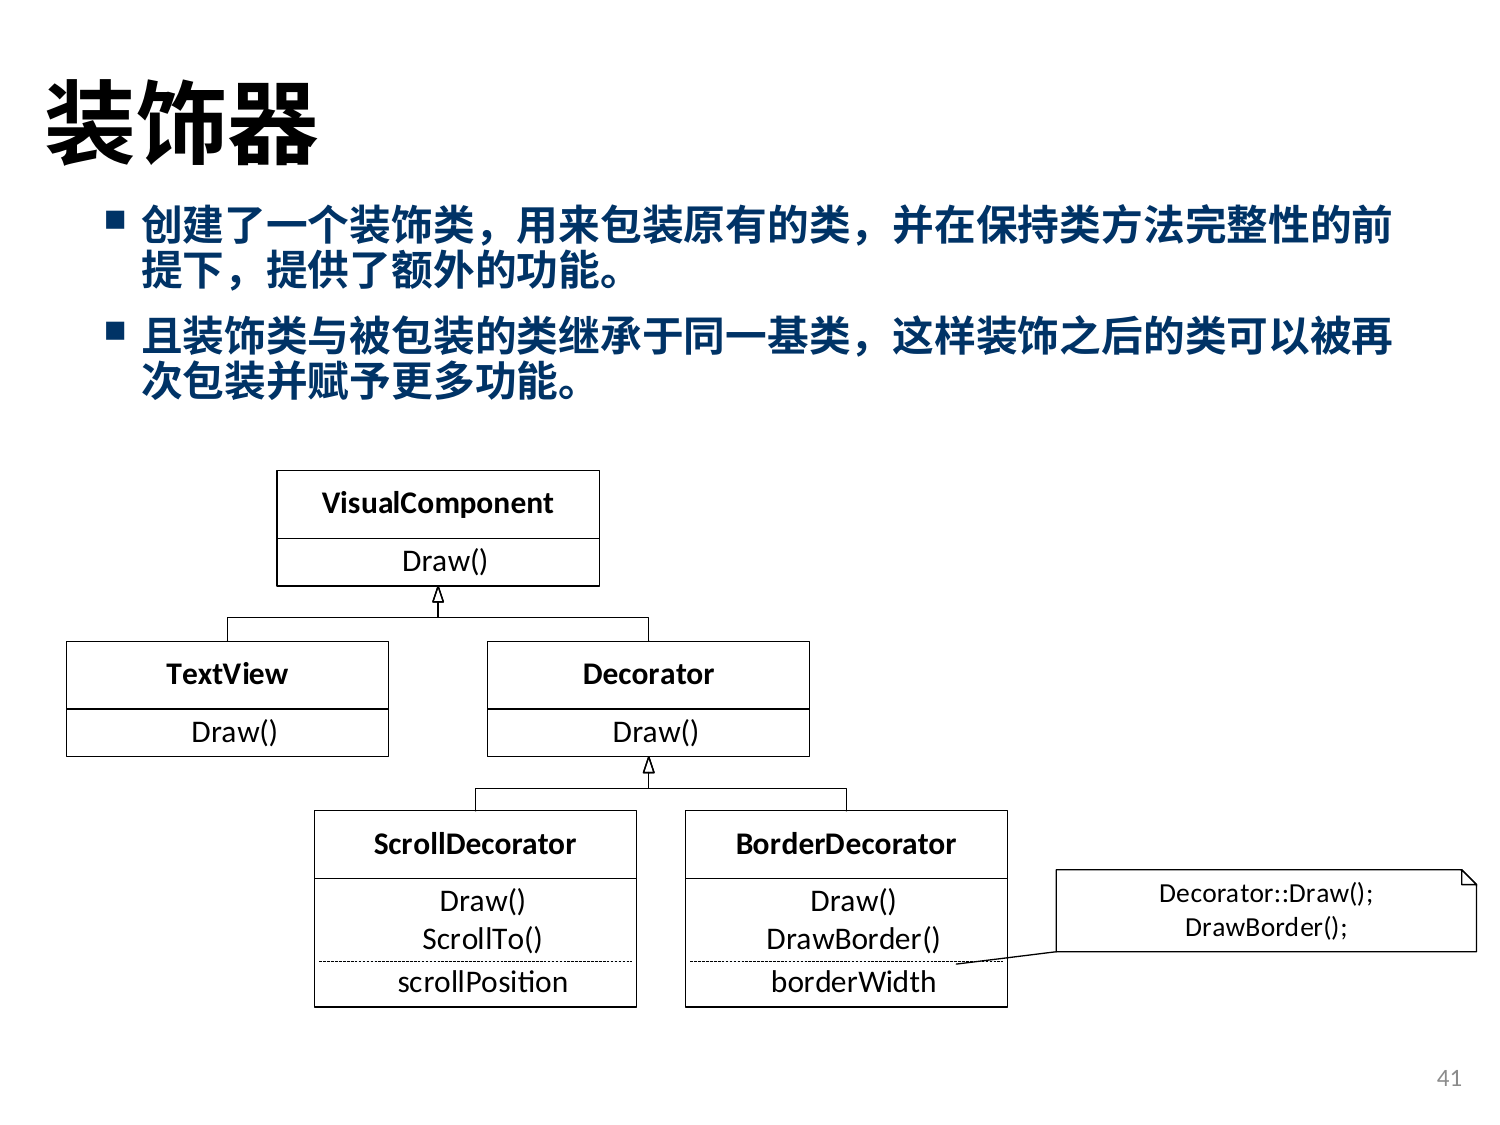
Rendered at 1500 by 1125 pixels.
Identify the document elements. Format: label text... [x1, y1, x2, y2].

list 创建了一个装饰类，用来包装原有的类，并在保持类方法完整性的前提下，提供了额外的功能。 且装饰类与被包装的类继承于同一基类，这样装饰之后的类可以被再次包装并赋予更多功能。 [88, 196, 1409, 467]
title 装饰器 [29, 19, 1324, 237]
picture [63, 467, 1478, 1018]
slide_number 41 [1139, 1046, 1478, 1107]
